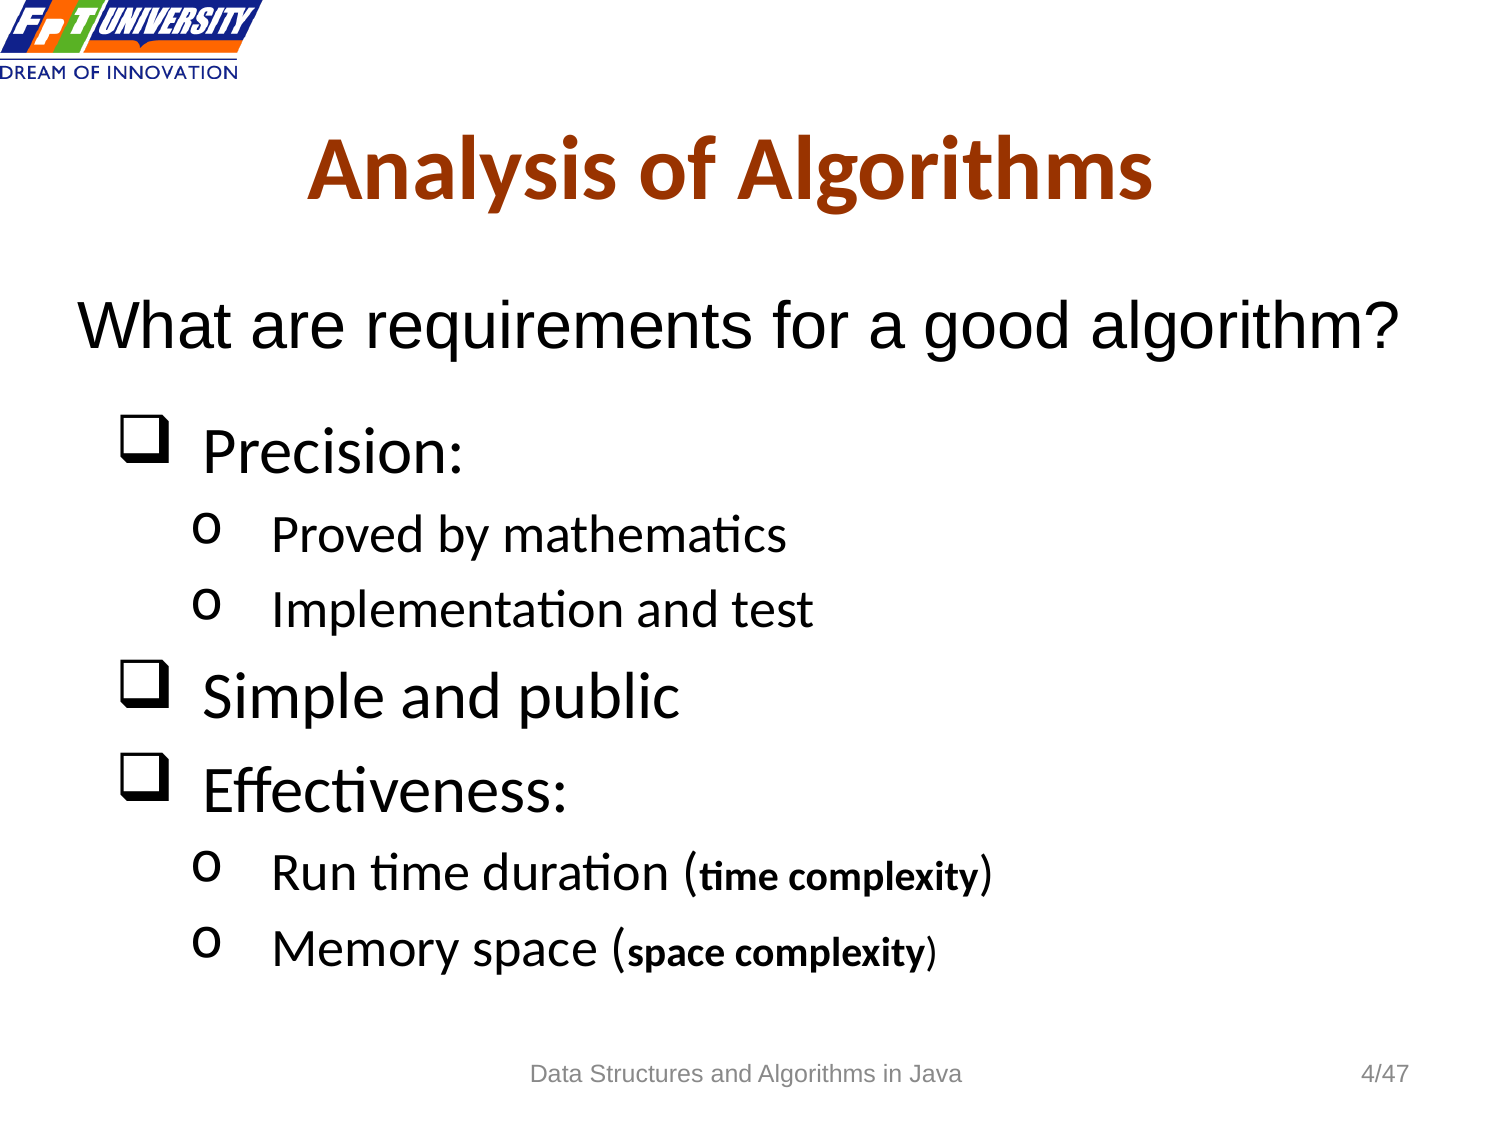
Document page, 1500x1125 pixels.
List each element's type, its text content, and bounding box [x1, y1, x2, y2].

slide_number 4/47 [1074, 1042, 1425, 1103]
text_box Precision: Proved by mathematics Implementation and test Simple and public Effectiveness: Run time duration (time complexity) Memory space (space complexity) [100, 399, 1225, 985]
title Analysis of Algorithms [162, 22, 1300, 225]
picture [0, 0, 263, 79]
text_box What are requirements for a good algorithm? [62, 274, 1425, 370]
footer Data Structures and Algorithms in Java [474, 1042, 1025, 1103]
